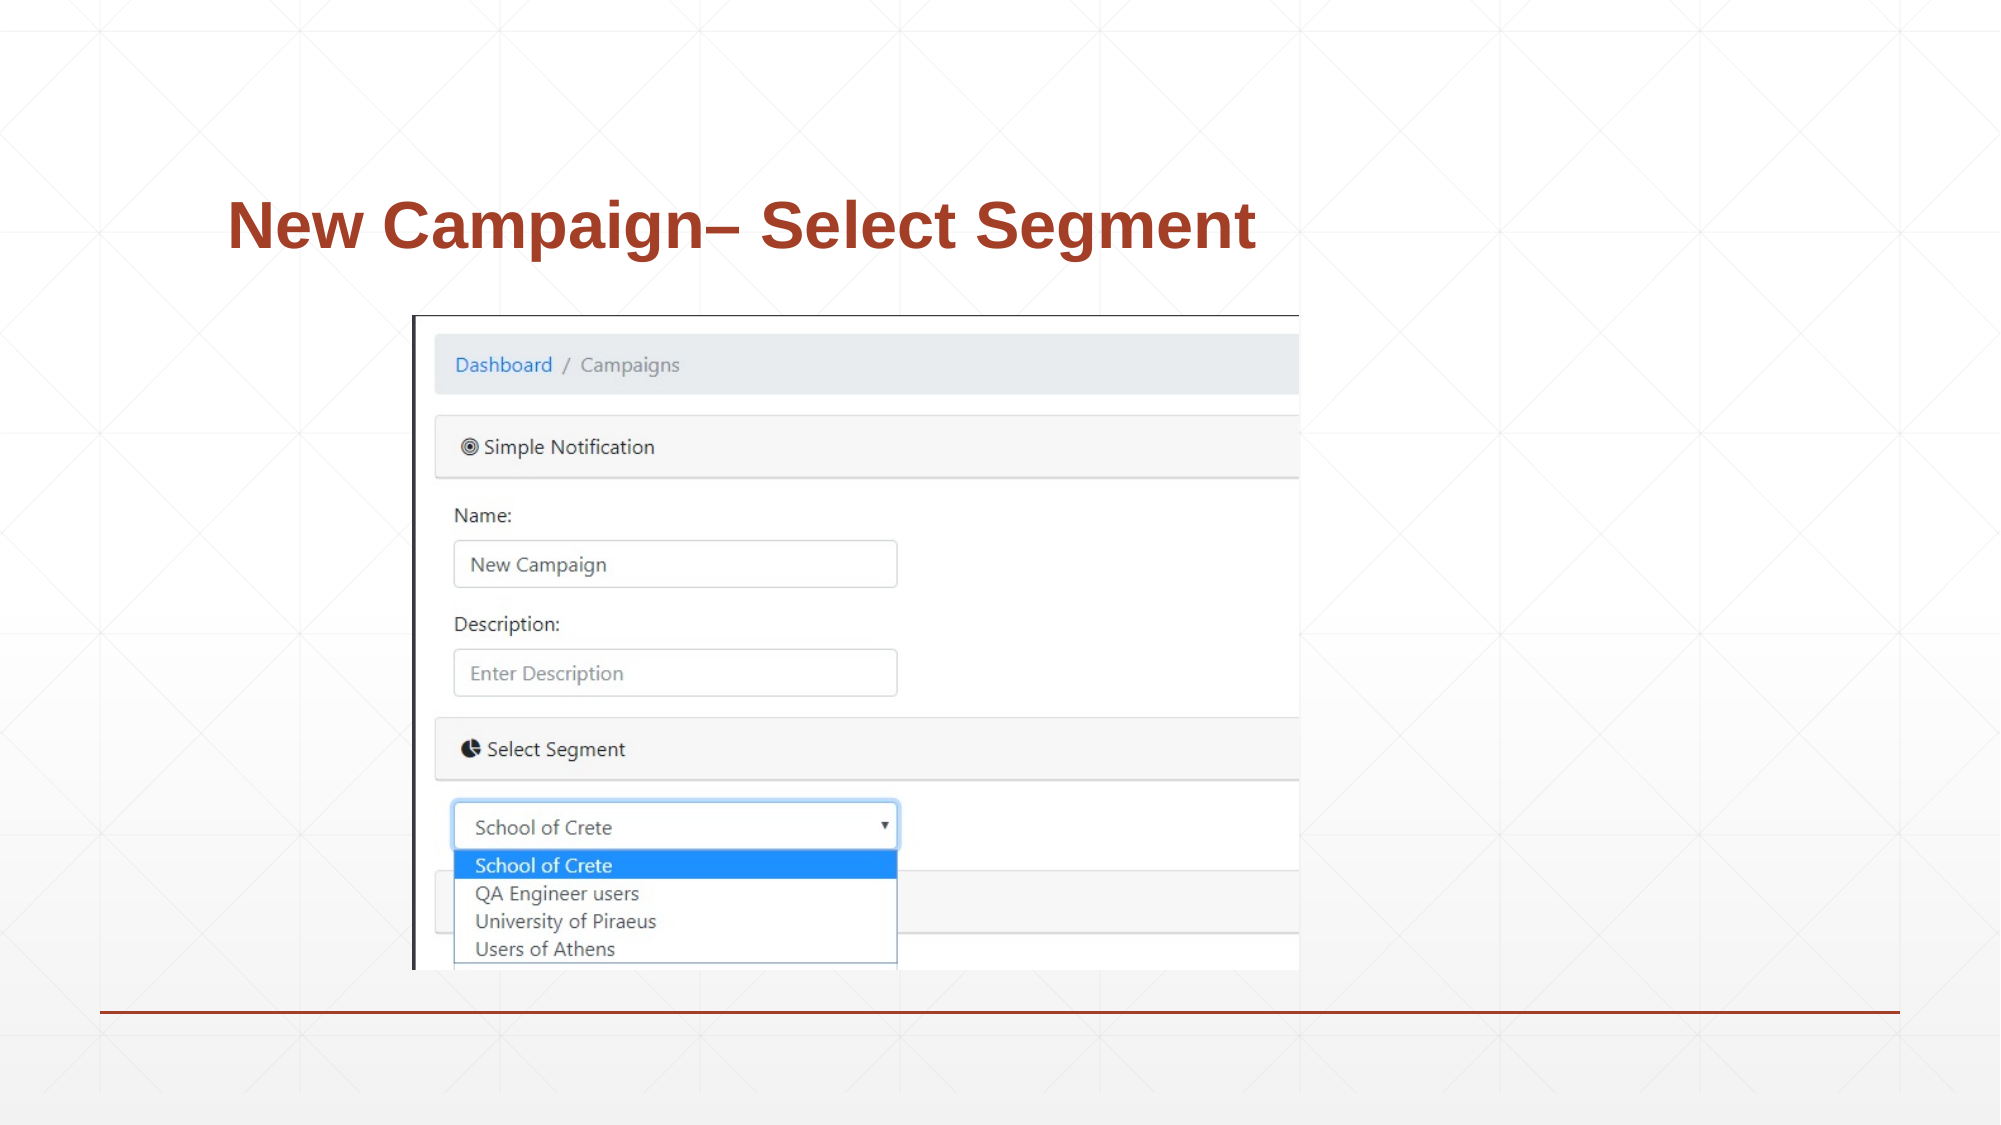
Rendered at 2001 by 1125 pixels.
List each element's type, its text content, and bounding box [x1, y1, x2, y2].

picture [412, 315, 1299, 970]
title New Campaign– Select Segment [212, 82, 1788, 271]
